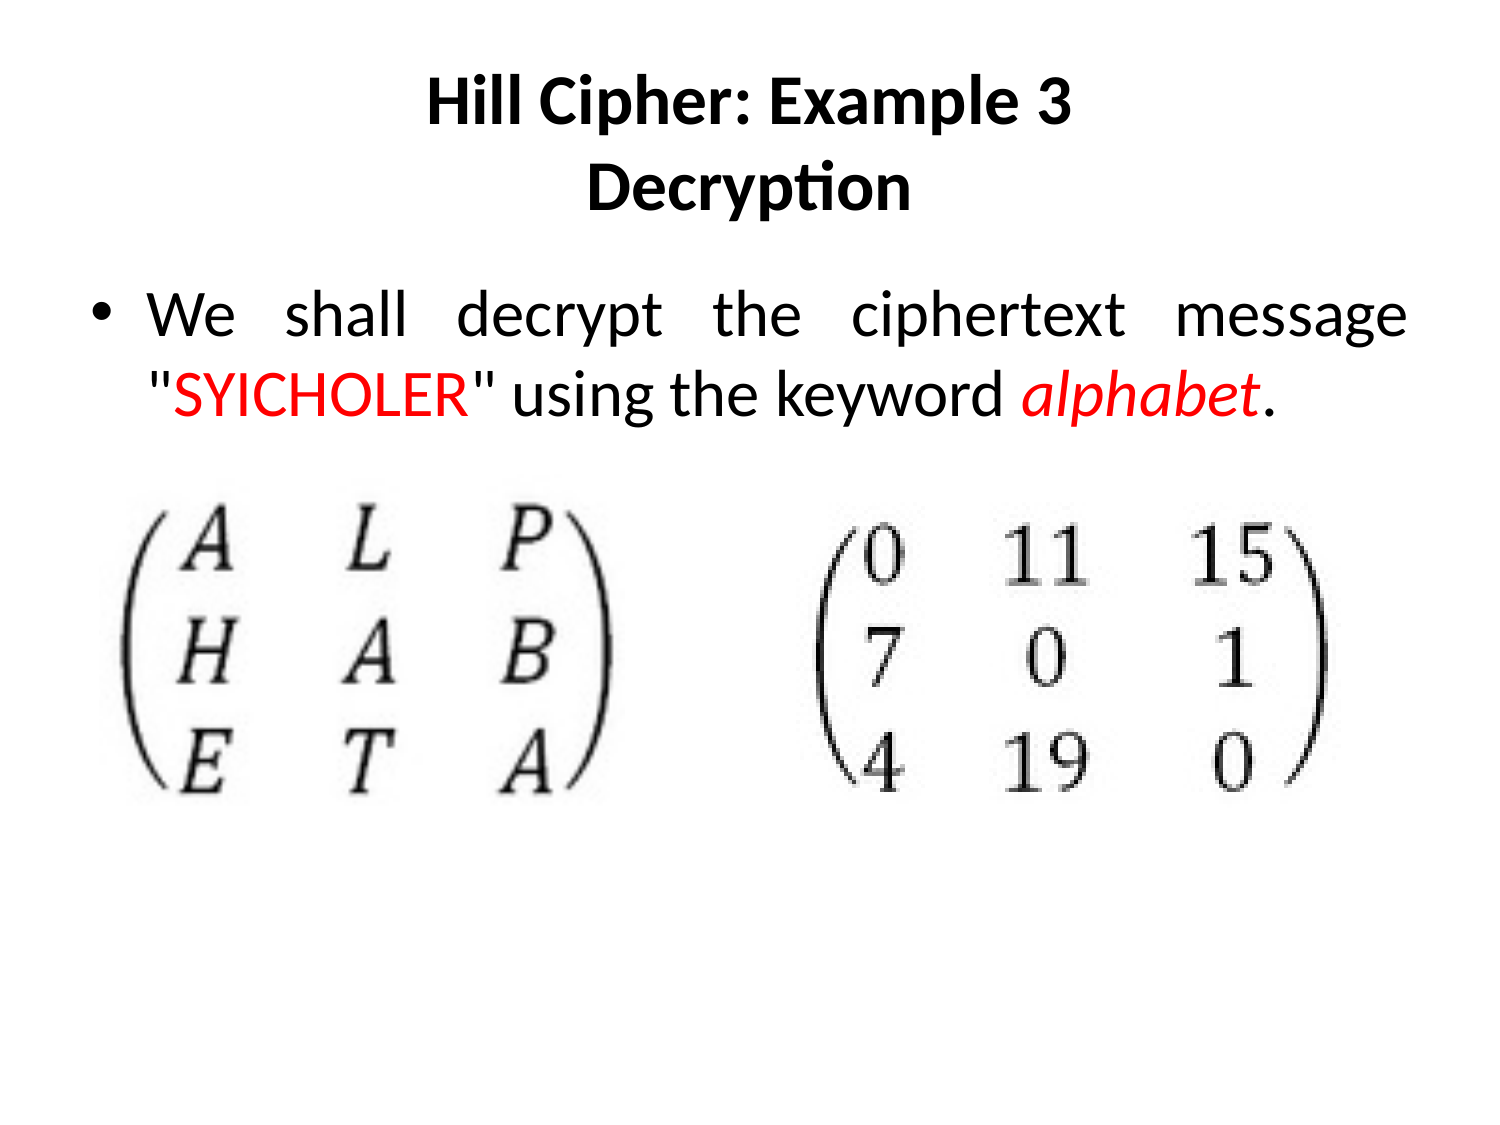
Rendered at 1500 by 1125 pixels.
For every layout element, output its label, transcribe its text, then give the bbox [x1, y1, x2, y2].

title Hill Cipher: Example 3 Decryption [75, 45, 1425, 233]
picture [796, 501, 1341, 813]
list We shall decrypt the ciphertext message "SYICHOLER" using the keyword alphabet. [75, 262, 1425, 1005]
picture [99, 474, 626, 813]
